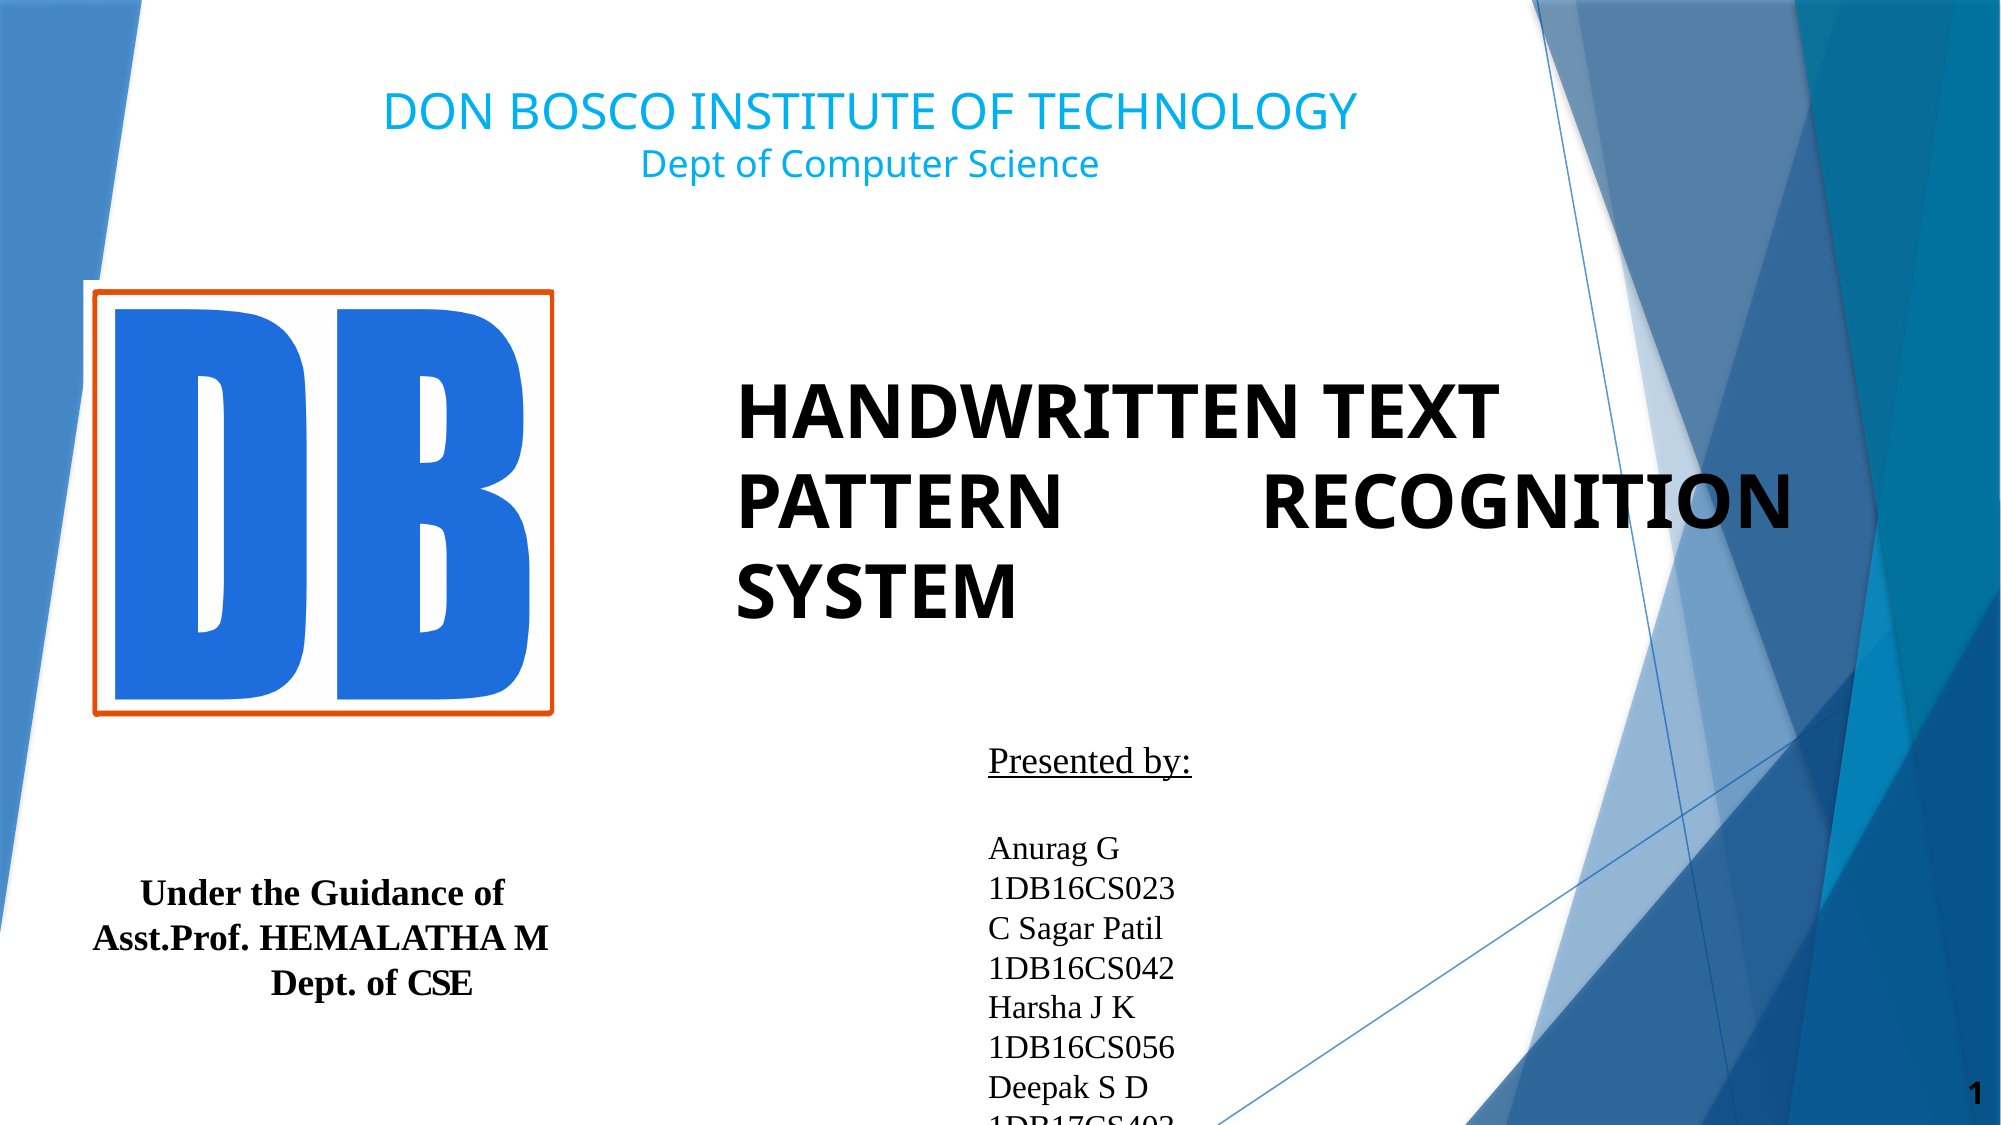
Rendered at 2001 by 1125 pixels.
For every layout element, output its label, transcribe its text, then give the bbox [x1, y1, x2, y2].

picture [82, 279, 556, 721]
text_box HANDWRITTEN TEXT PATTERN RECOGNITION SYSTEM [720, 356, 1834, 731]
text_box Under the Guidance of Asst.Prof. HEMALATHA M Dept. of CSE [77, 860, 598, 1100]
text_box Presented by: Anurag G 1DB16CS023 C Sagar Patil 1DB16CS042 Harsha J K 1DB16CS056 Deepak S D 1DB17CS403 [973, 731, 1647, 1125]
slide_number 1 [1887, 1065, 2000, 1125]
title DON BOSCO INSTITUTE OF TECHNOLOGY Dept of Computer Science [90, 63, 1651, 192]
